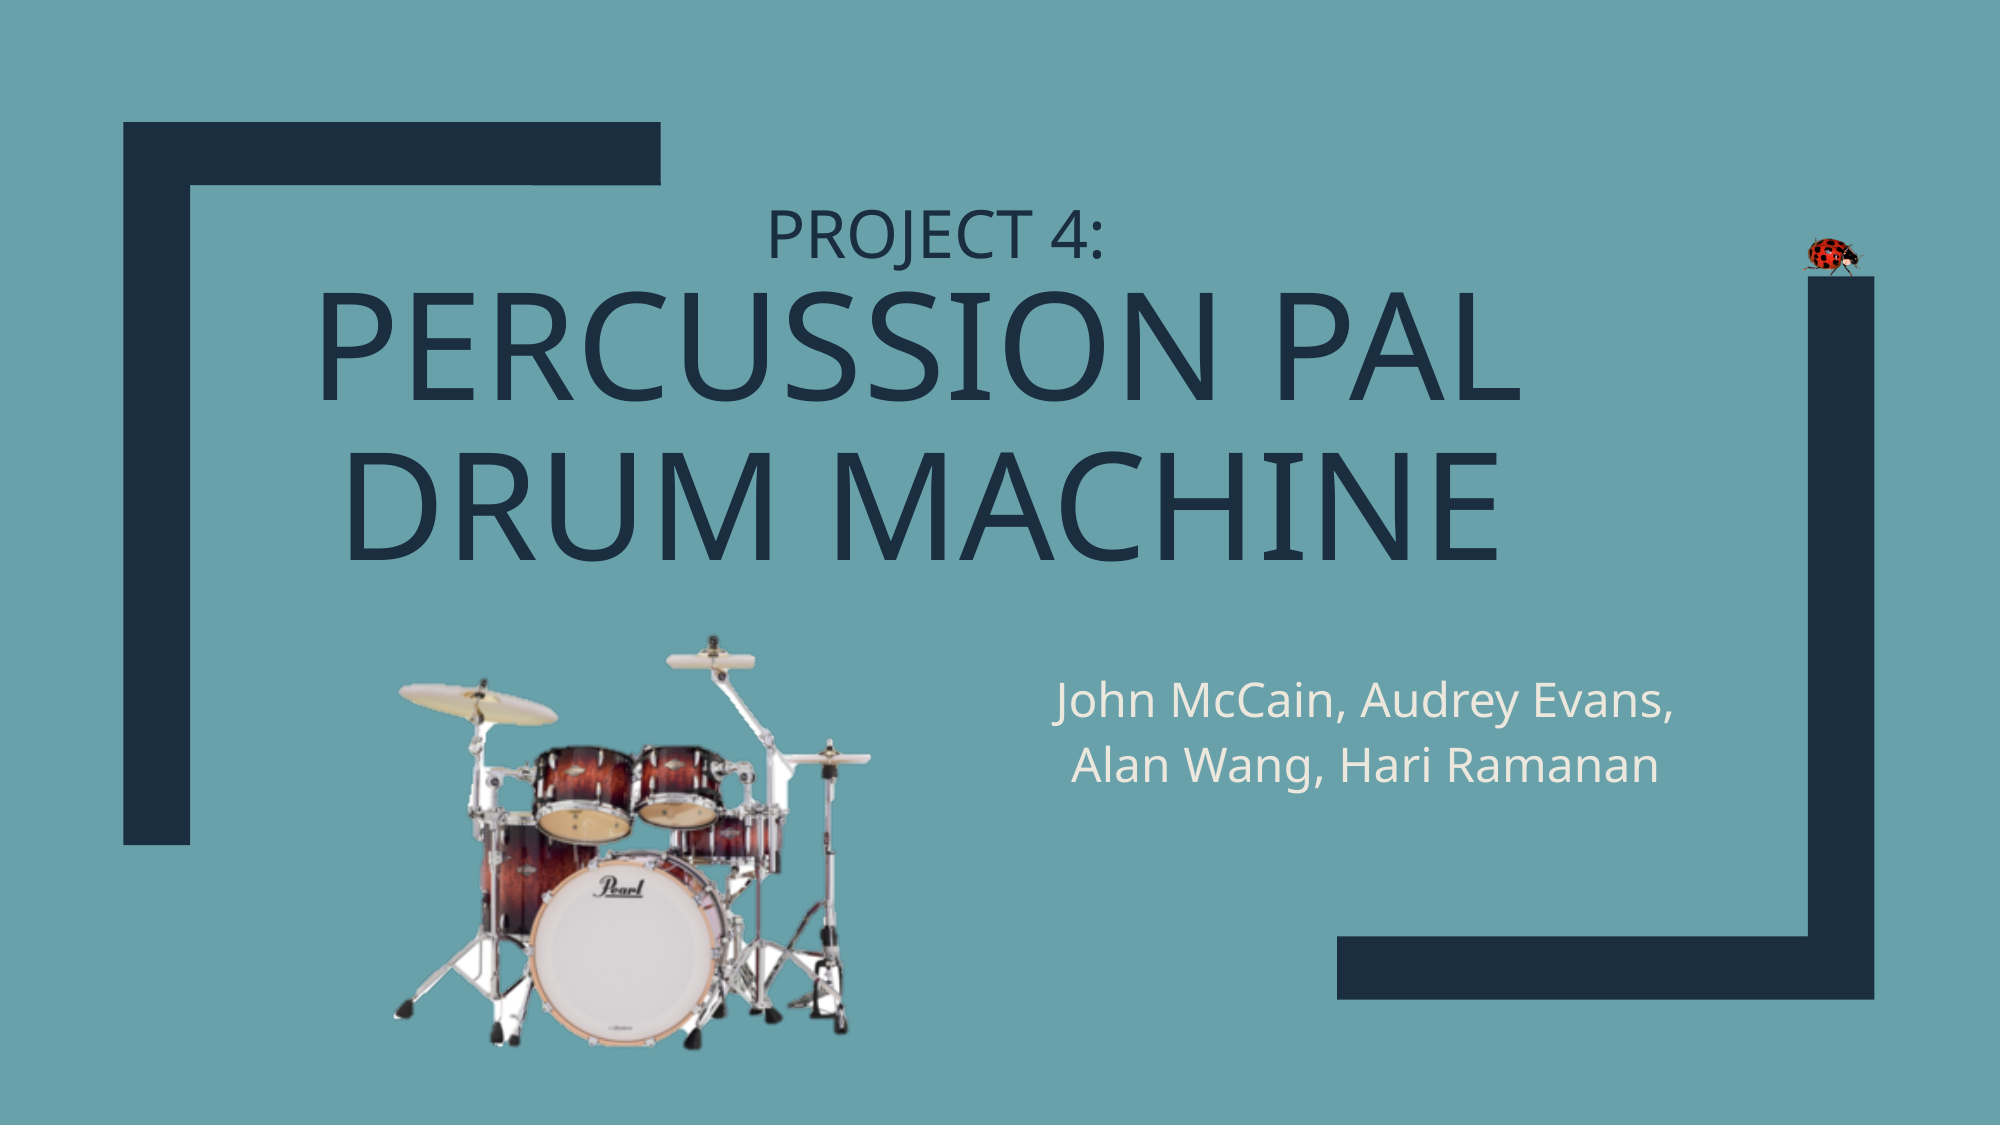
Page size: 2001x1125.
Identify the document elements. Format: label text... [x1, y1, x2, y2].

title PROJECT 4: Percussion Pal drum machine [250, 256, 1622, 601]
subtitle John McCain, Audrey Evans, Alan Wang, Hari Ramanan [989, 655, 1743, 939]
picture [384, 624, 907, 1088]
picture [1795, 230, 1875, 282]
